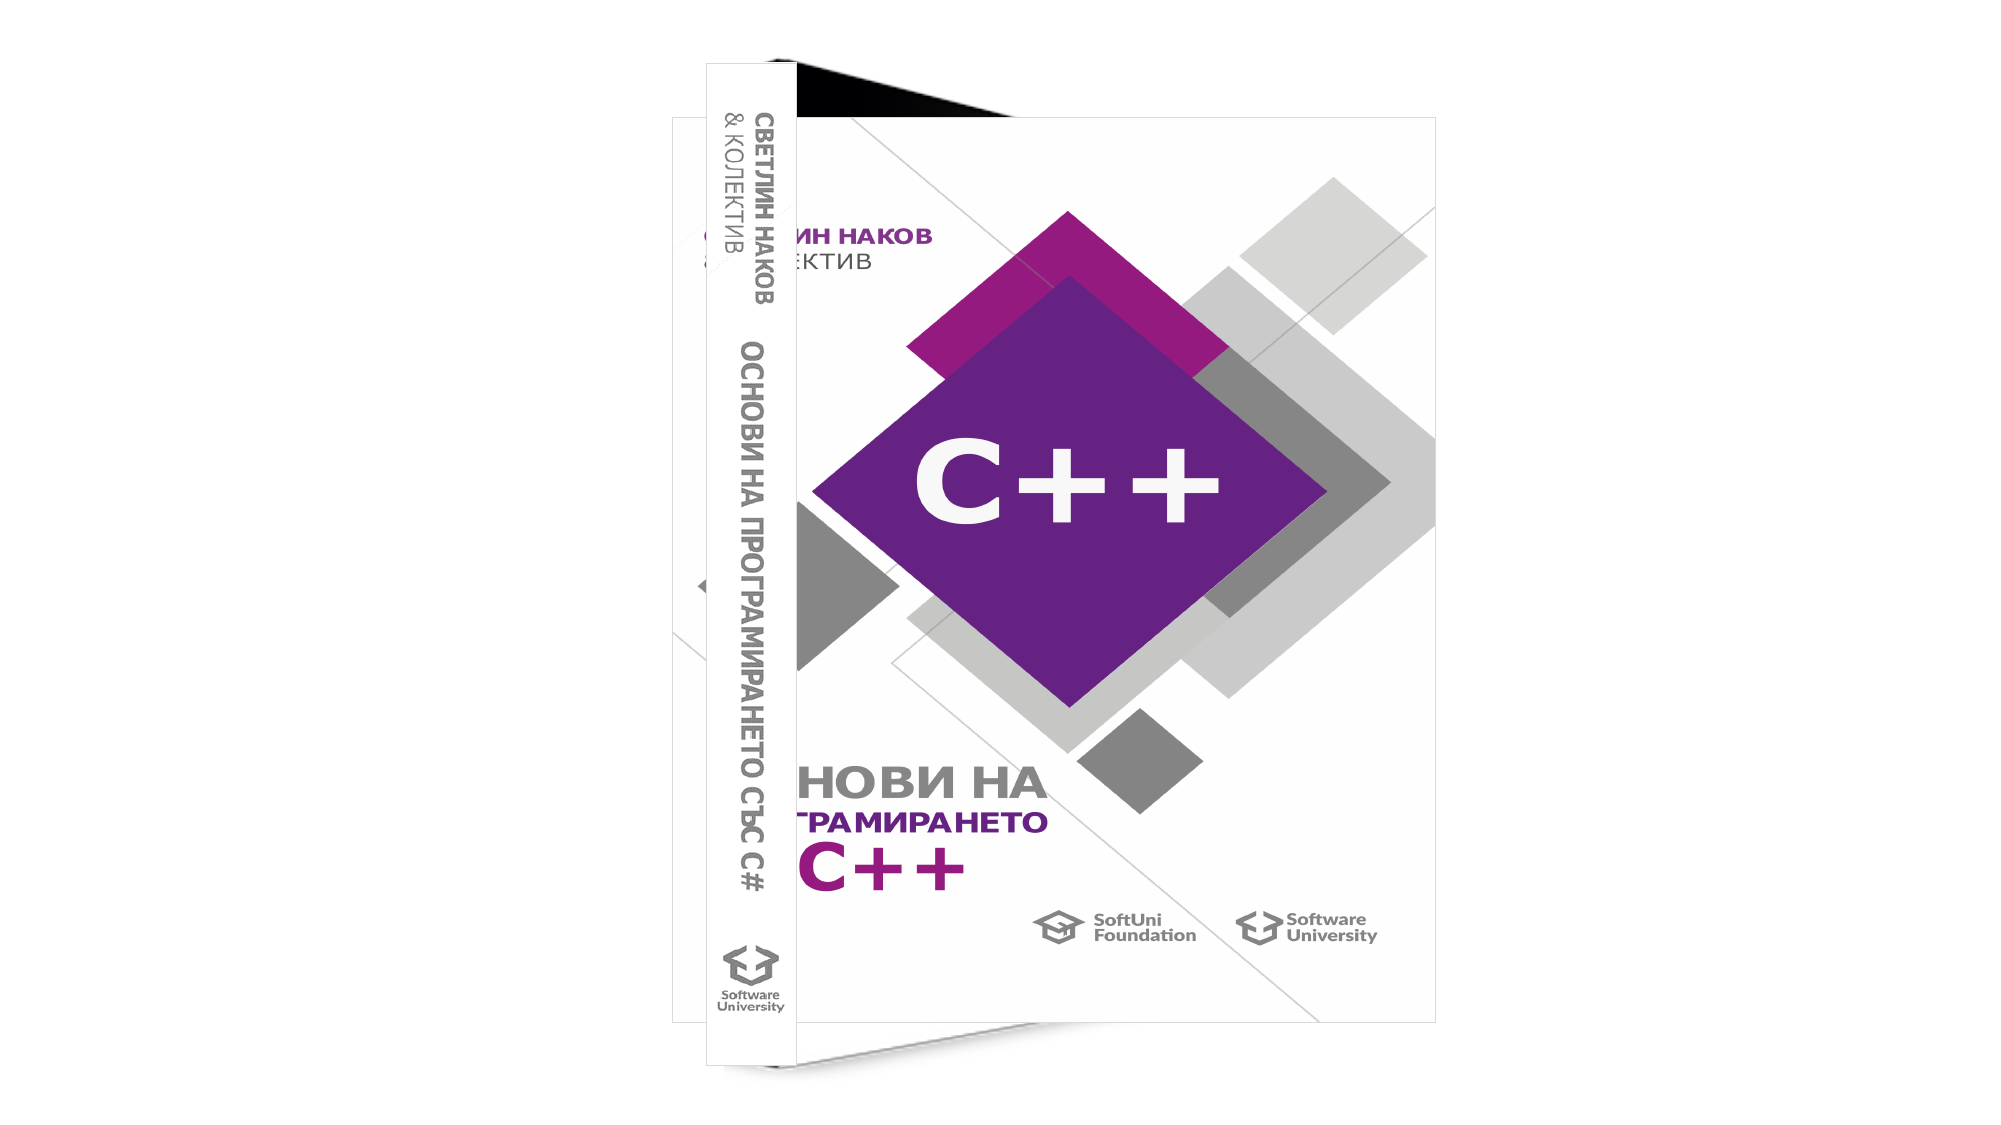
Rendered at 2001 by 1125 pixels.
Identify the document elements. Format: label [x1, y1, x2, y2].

picture [672, 55, 1436, 1088]
